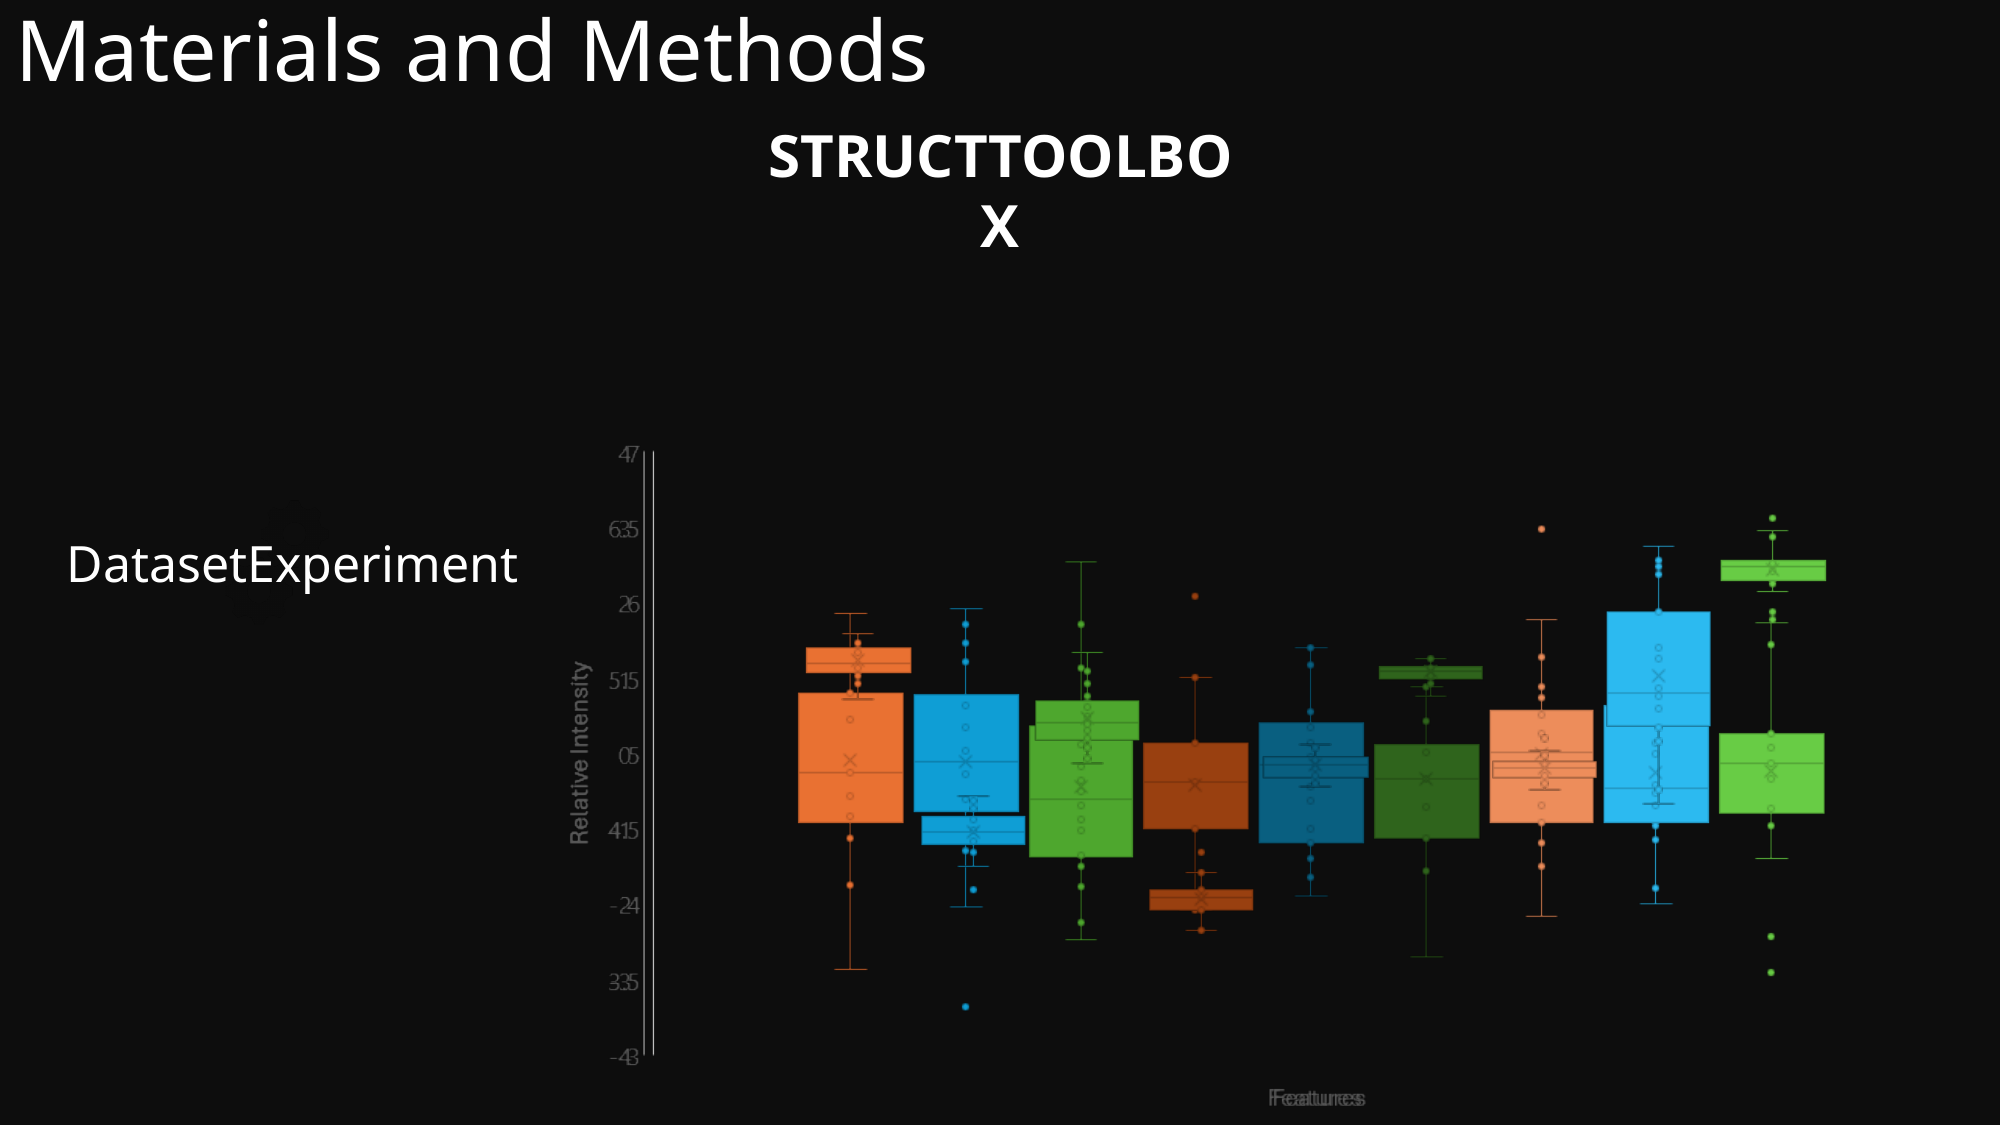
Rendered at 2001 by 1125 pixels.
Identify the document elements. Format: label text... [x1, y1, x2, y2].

picture [200, 486, 352, 638]
text_box DatasetExperiment [0, 524, 200, 600]
text_box DatasetExperiment [352, 524, 553, 600]
text_box structToolbox [746, 111, 1254, 267]
title Materials and Methods [0, 0, 954, 108]
picture [553, 424, 2000, 1125]
